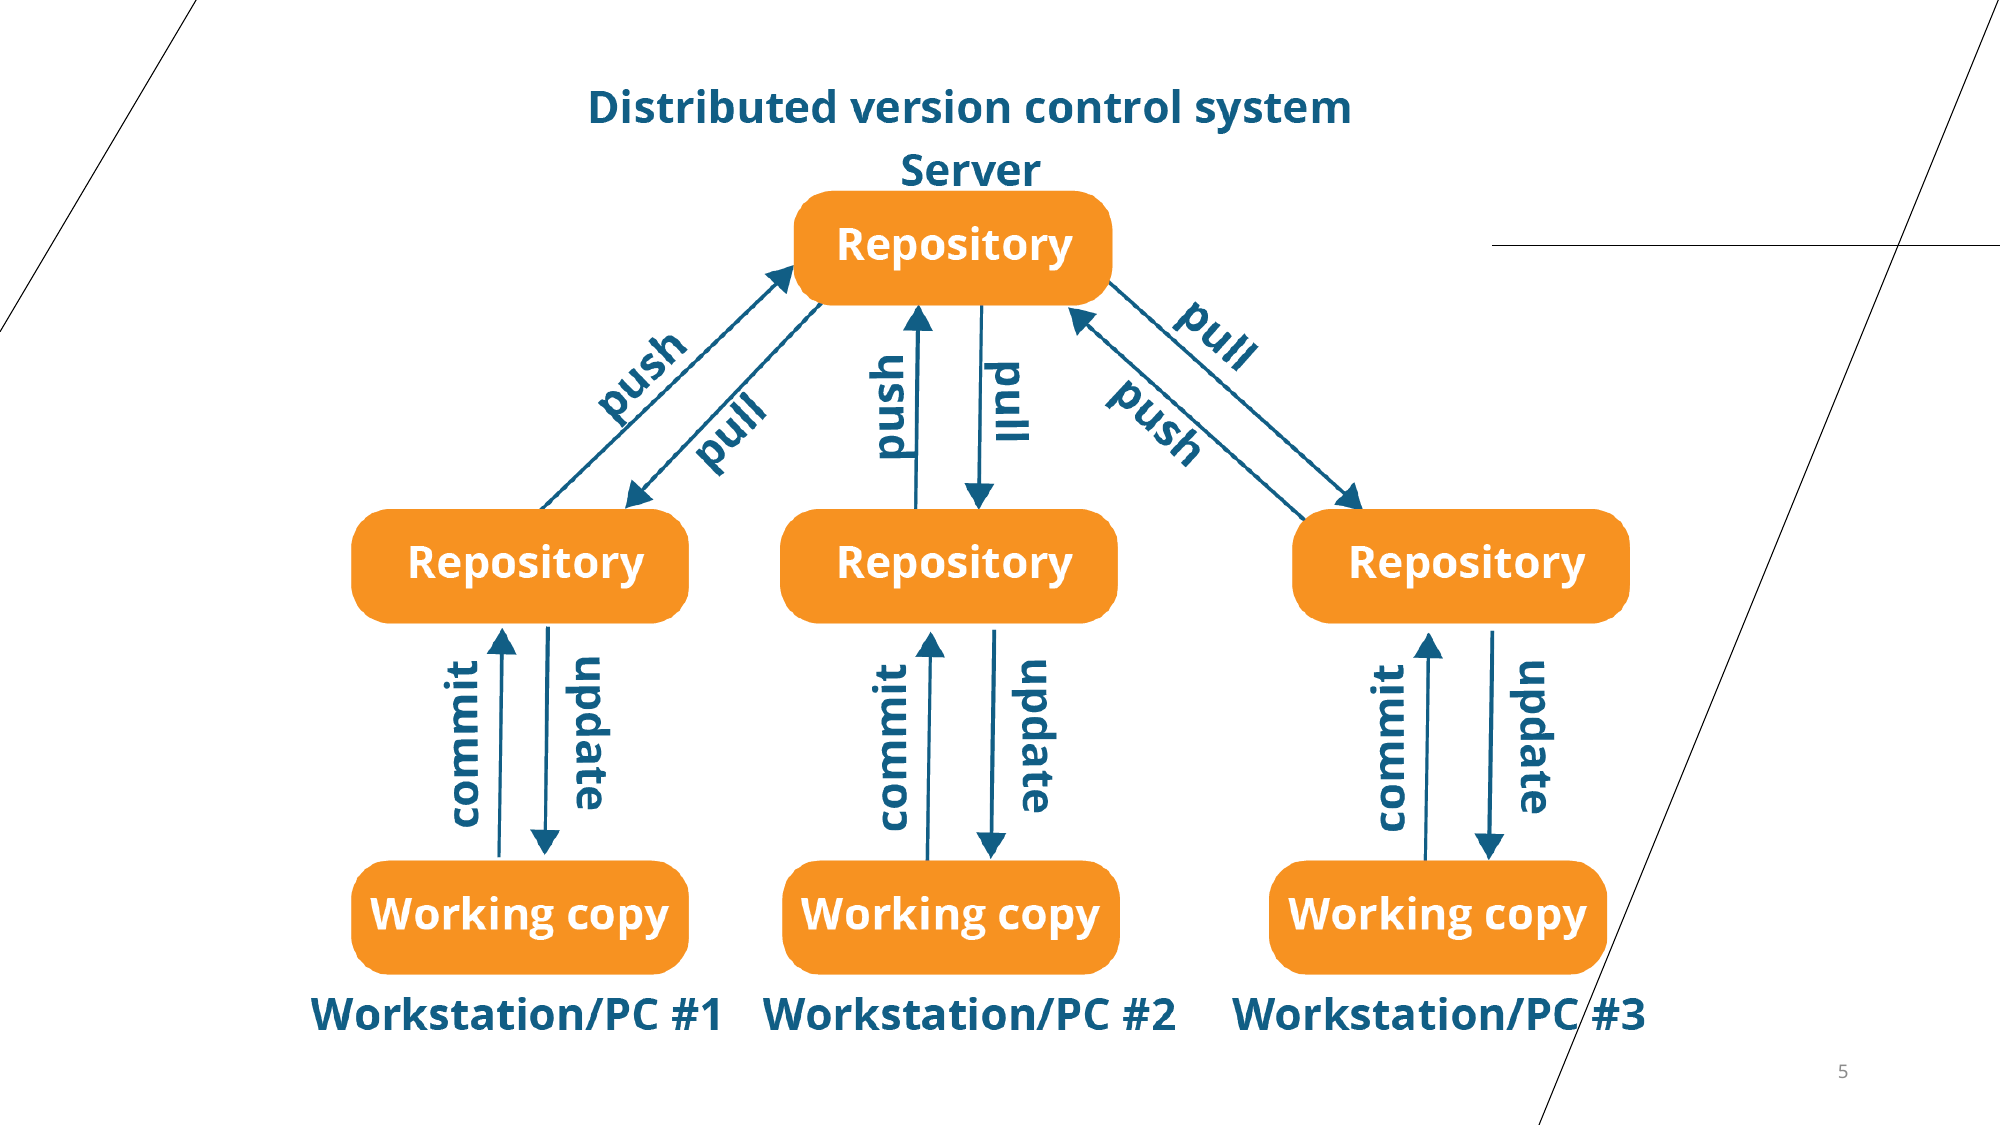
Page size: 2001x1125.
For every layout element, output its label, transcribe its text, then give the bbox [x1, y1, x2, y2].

slide_number 5 [1701, 1042, 1864, 1103]
picture [221, 66, 1720, 1058]
